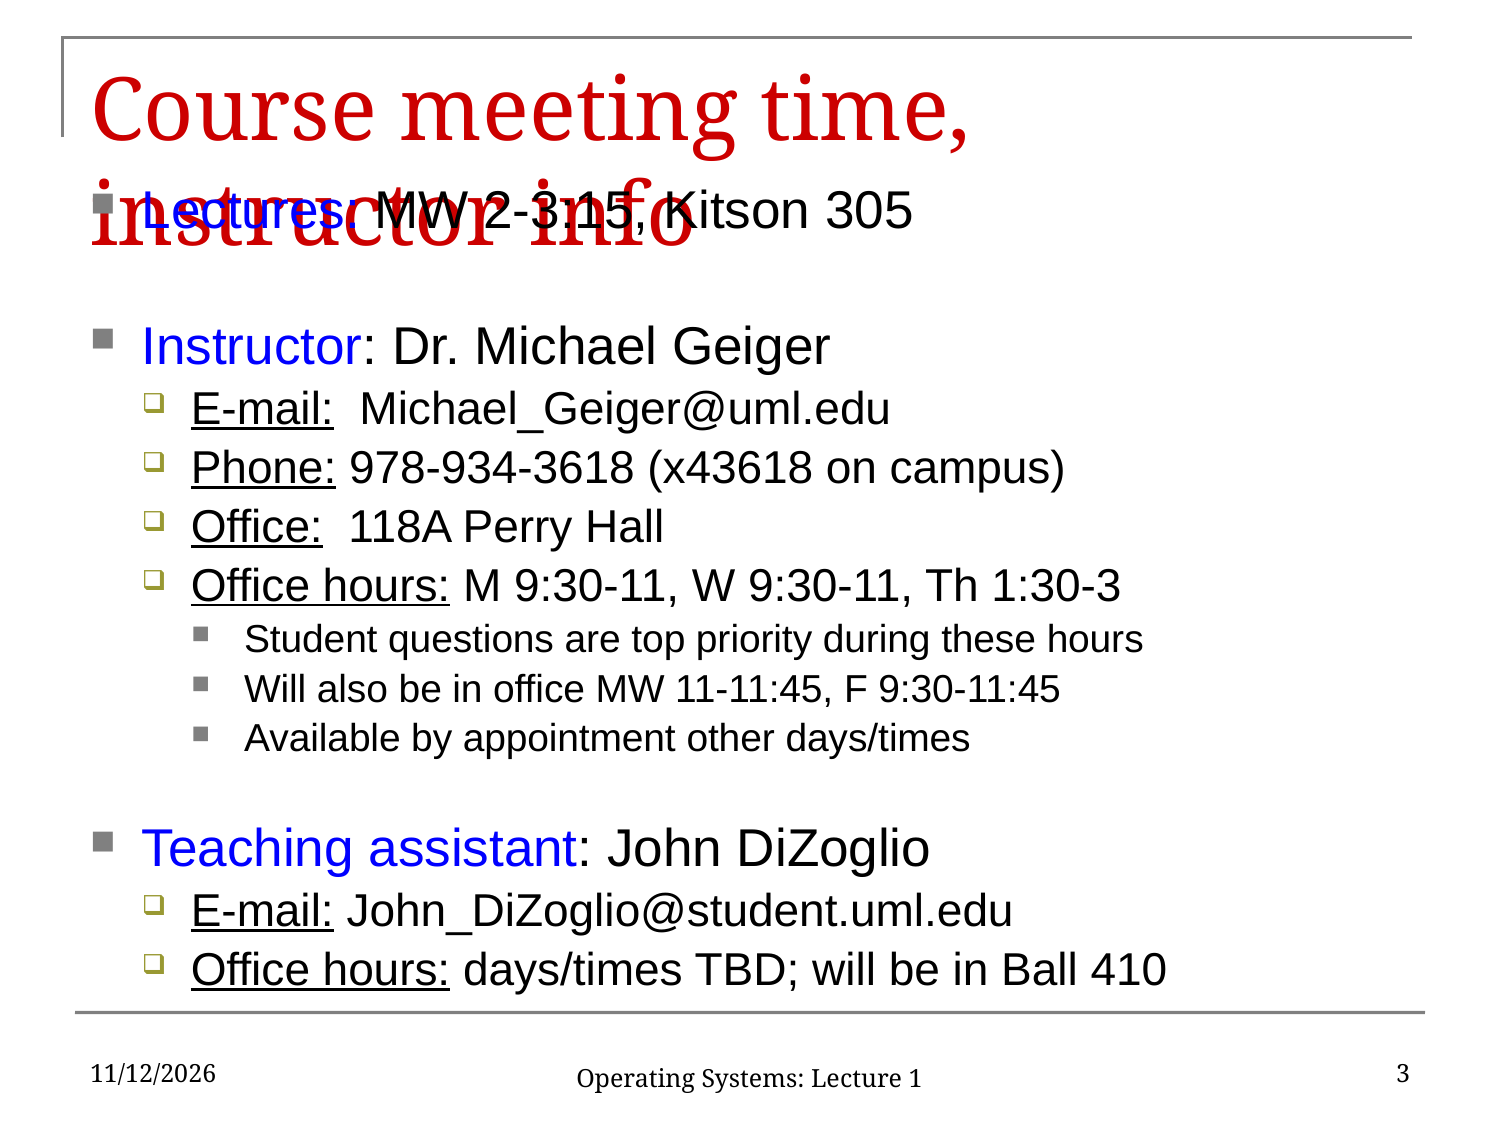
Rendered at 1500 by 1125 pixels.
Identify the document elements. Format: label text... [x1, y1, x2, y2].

list Lectures: MW 2-3:15, Kitson 305 Instructor: Dr. Michael Geiger E-mail: Michael_Geiger@uml.edu Phone: 978-934-3618 (x43618 on campus) Office: 118A Perry Hall Office hours: M 9:30-11, W 9:30-11, Th 1:30-3 Student questions are top priority during these hours Will also be in office MW 11-11:45, F 9:30-11:45 Available by appointment other days/times Teaching assistant: John DiZoglio E-mail: John_DiZoglio@student.uml.edu Office hours: days/times TBD; will be in Ball 410 [75, 174, 1450, 1006]
slide_number 3 [1074, 1023, 1426, 1100]
footer Operating Systems: Lecture 1 [512, 1024, 988, 1101]
title Course meeting time, instructor info [75, 45, 1425, 163]
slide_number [74, 1023, 426, 1100]
